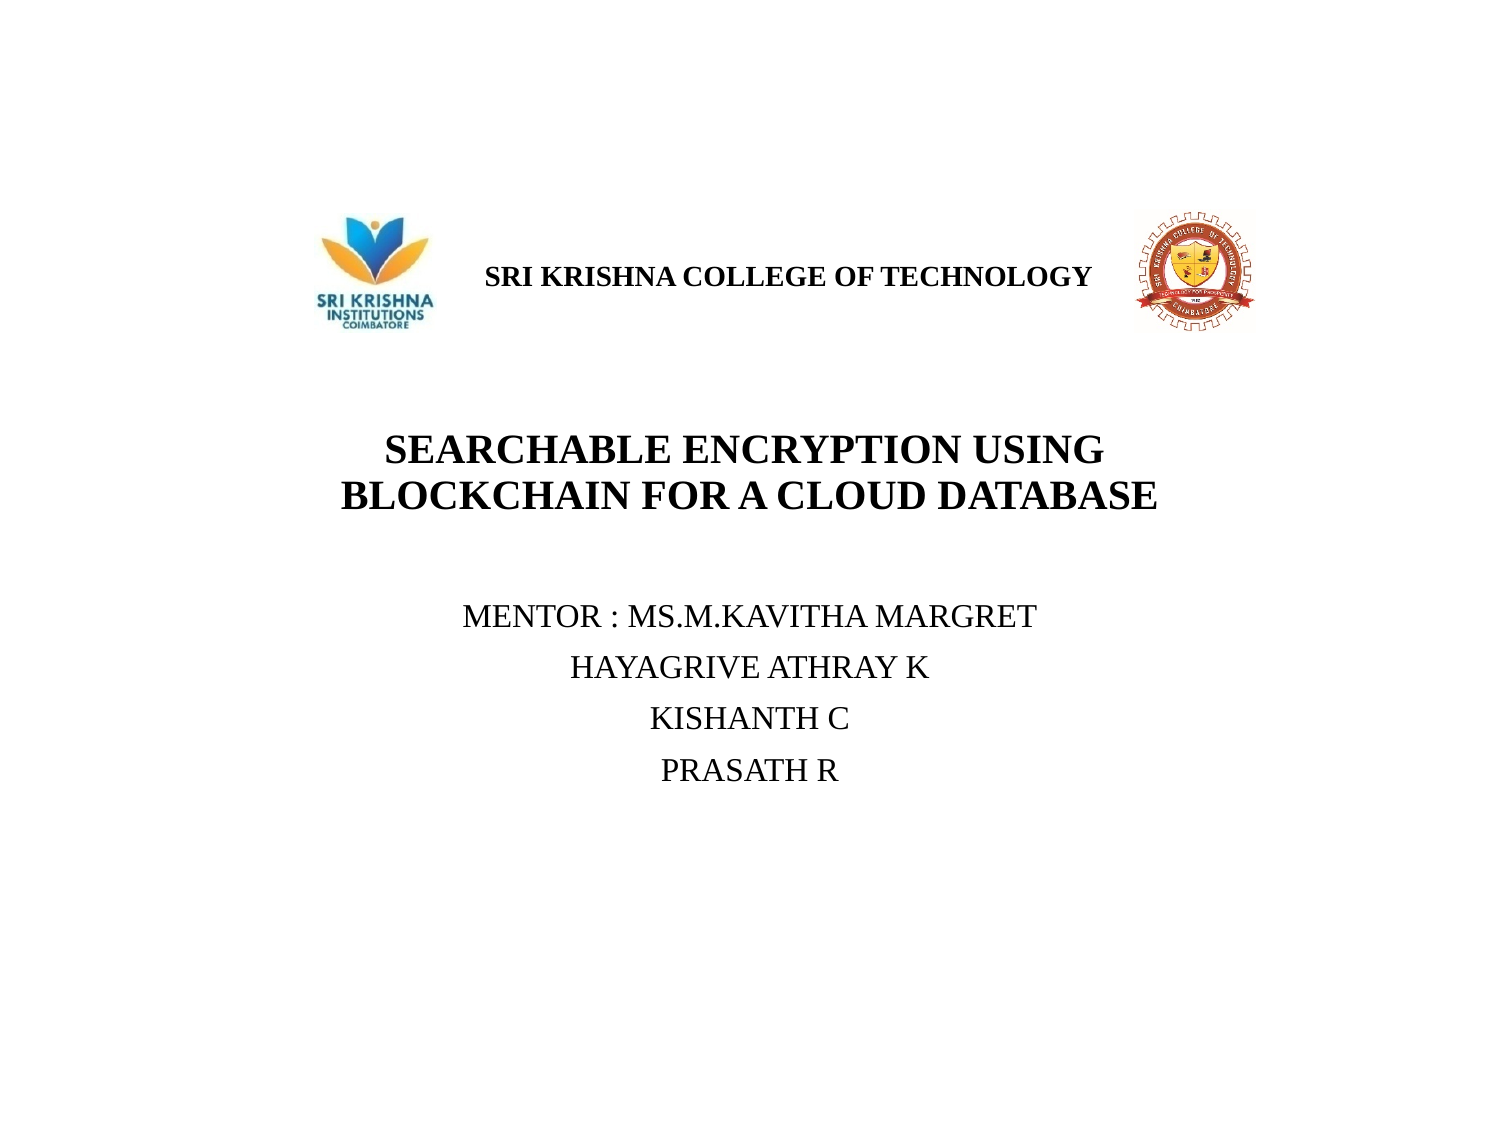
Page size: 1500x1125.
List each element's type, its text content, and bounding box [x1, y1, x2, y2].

subtitle MENTOR : MS.M.KAVITHA MARGRET HAYAGRIVE ATHRAY K KISHANTH C PRASATH R [187, 590, 1313, 863]
text_box SRI KRISHNA COLLEGE OF TECHNOLOGY [437, 244, 1134, 300]
picture [1134, 209, 1256, 333]
title SEARCHABLE ENCRYPTION USING BLOCKCHAIN FOR A CLOUD DATABASE [187, 184, 1313, 576]
picture [314, 213, 437, 333]
